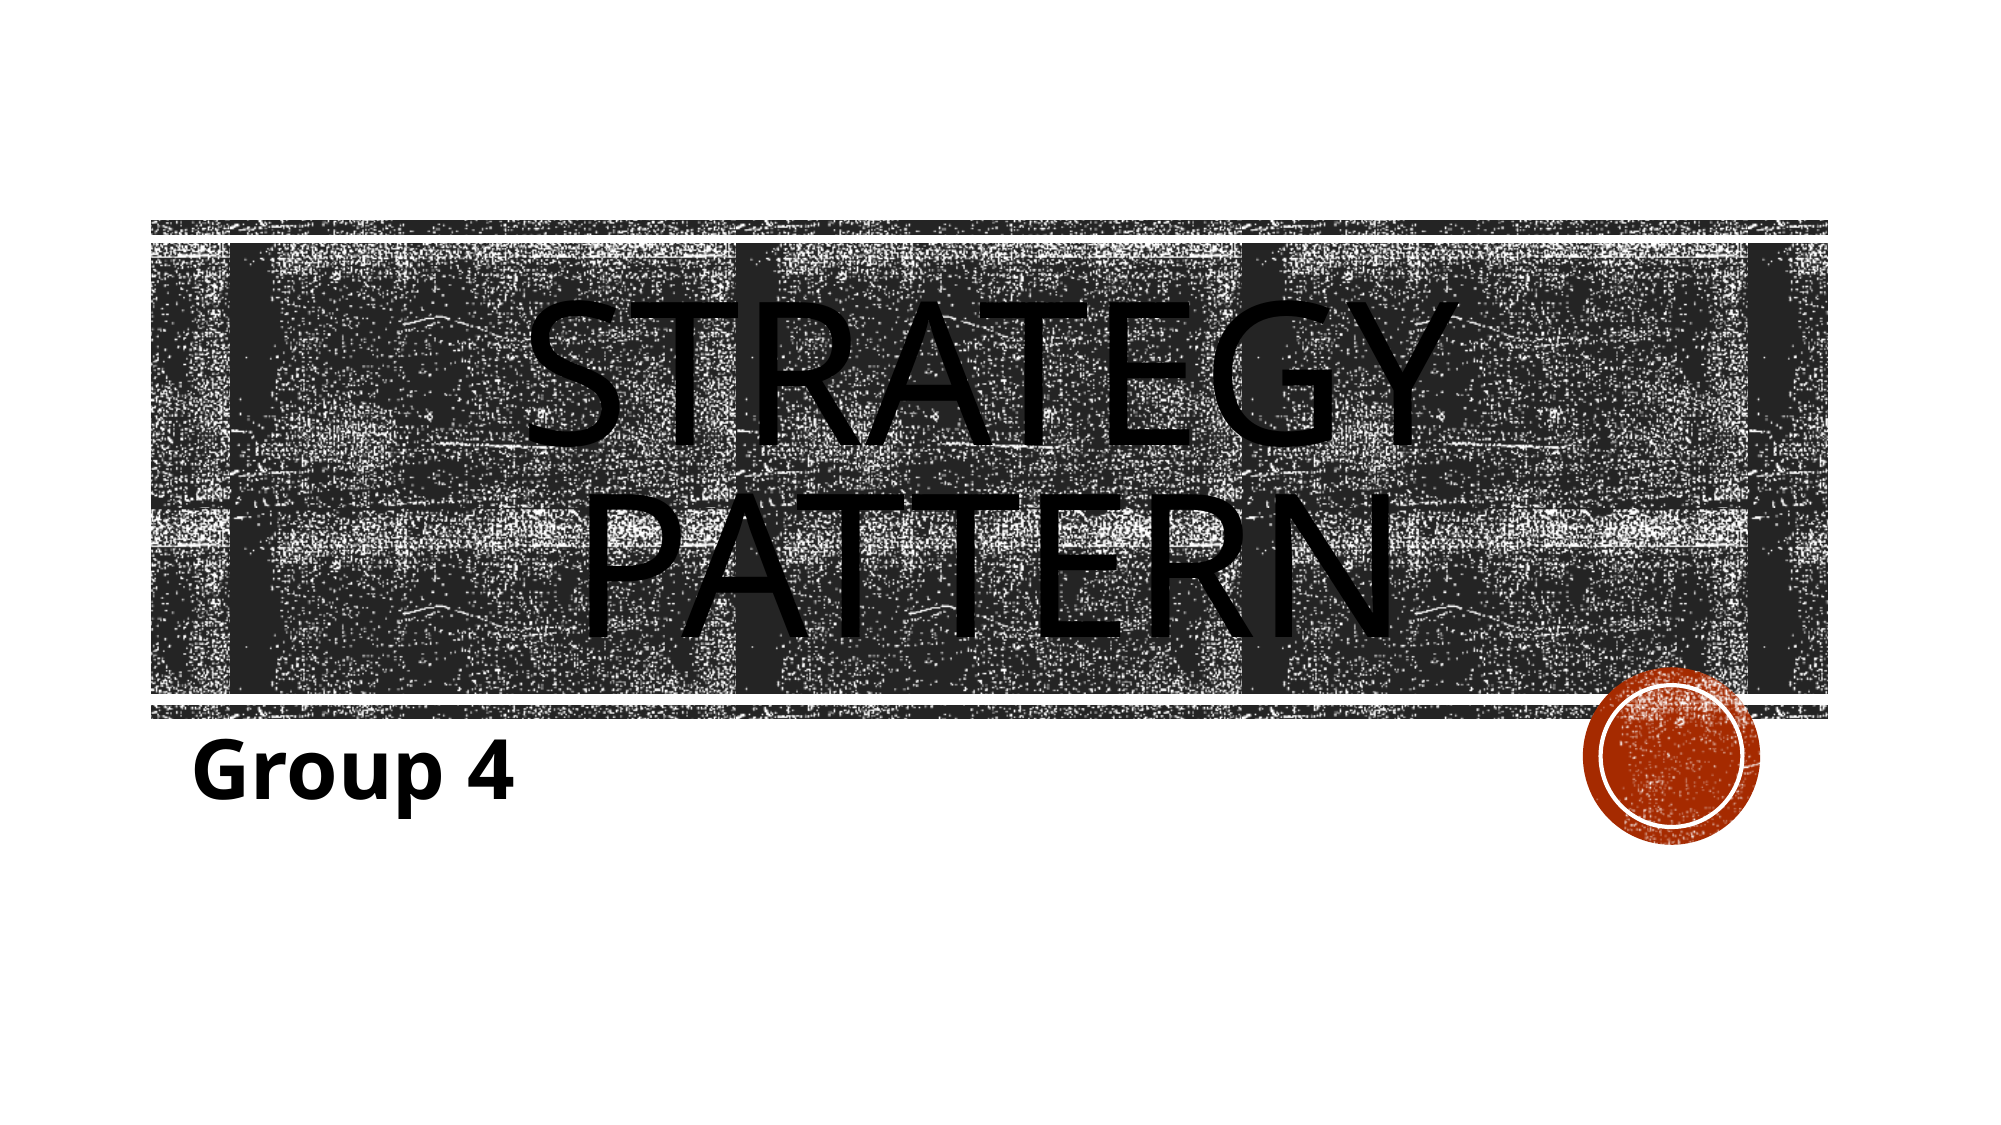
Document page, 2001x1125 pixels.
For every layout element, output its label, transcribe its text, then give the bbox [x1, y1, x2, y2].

title Strategy pattern [172, 234, 1808, 733]
subtitle Group 4 [175, 720, 1470, 896]
